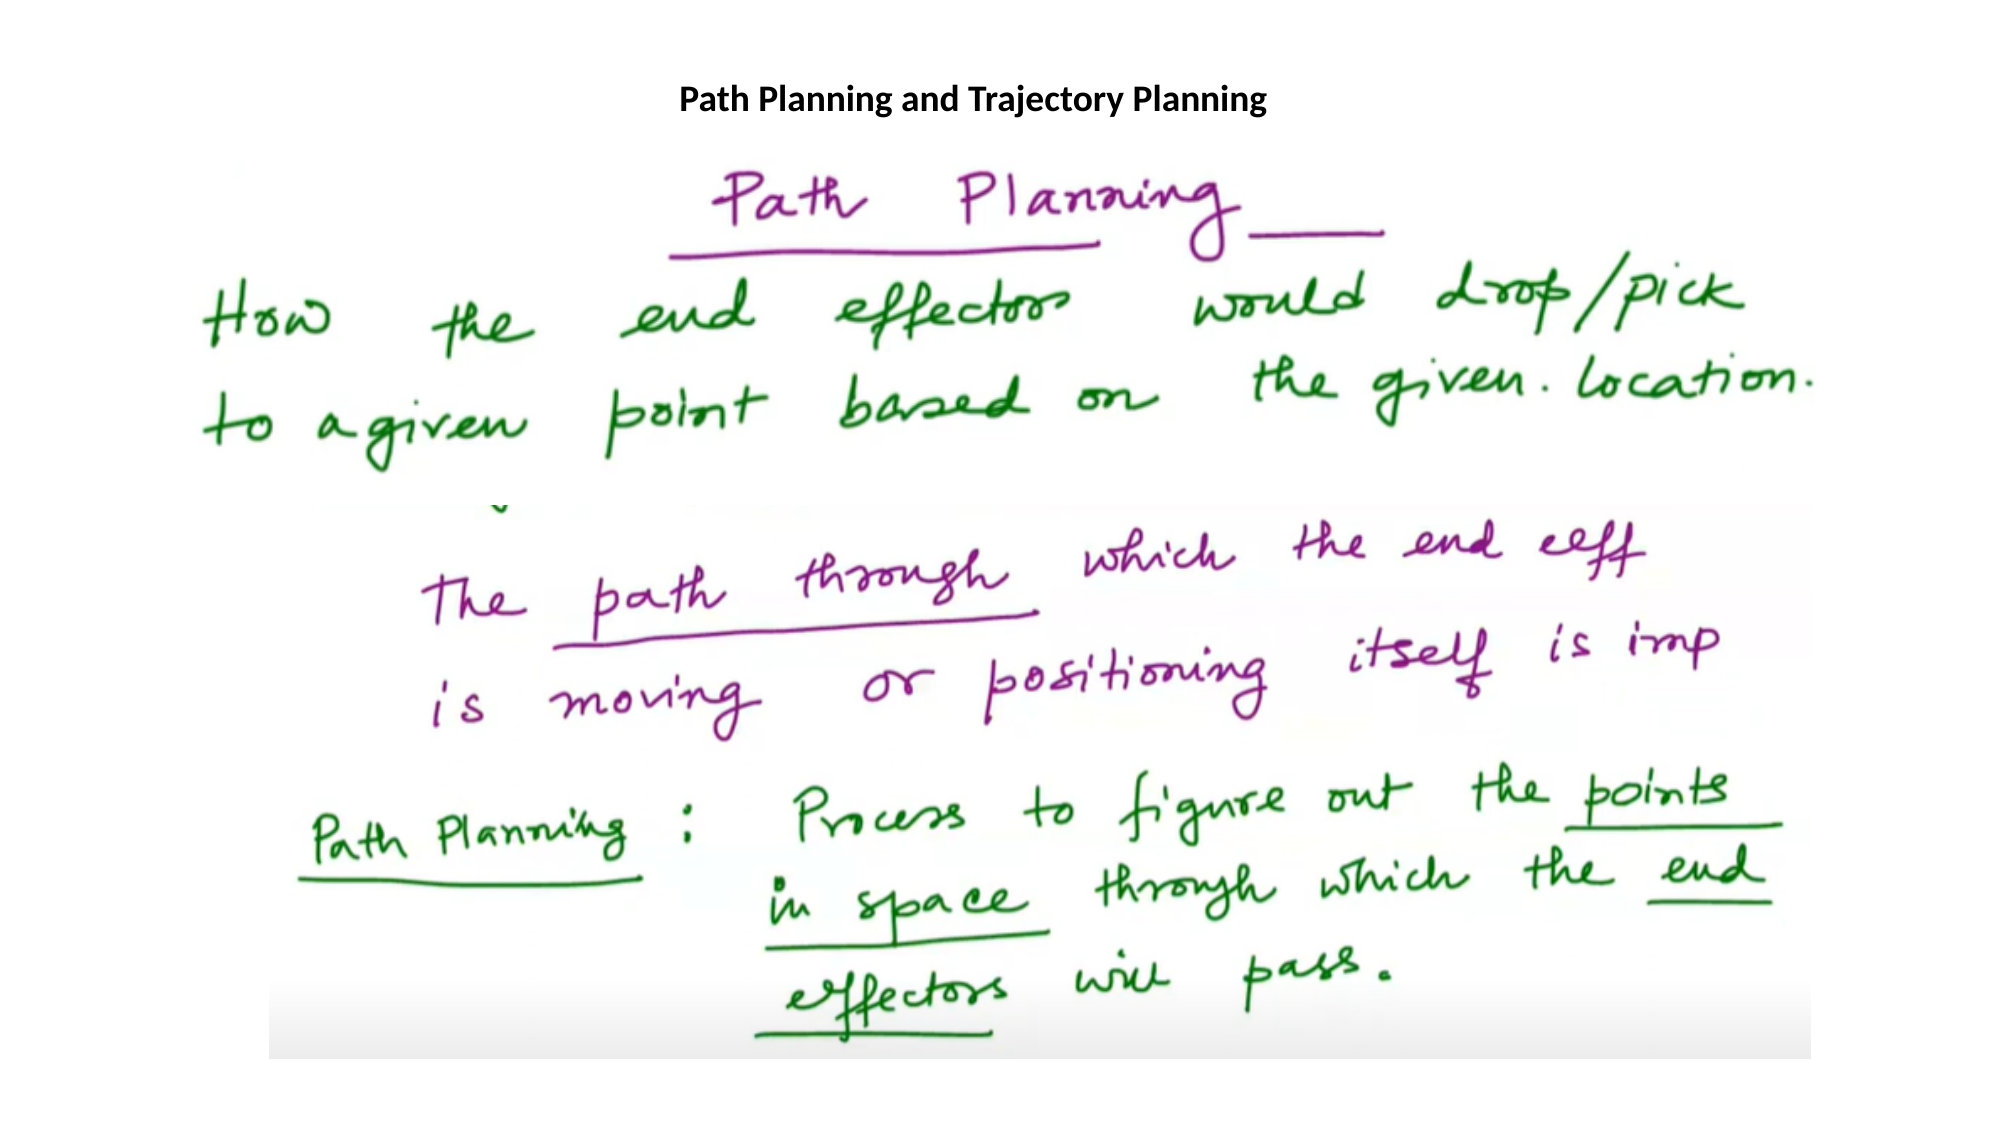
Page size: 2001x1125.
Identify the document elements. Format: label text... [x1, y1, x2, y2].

picture [269, 505, 1811, 1059]
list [137, 158, 1919, 486]
text_box Path Planning and Trajectory Planning [137, 66, 1811, 127]
